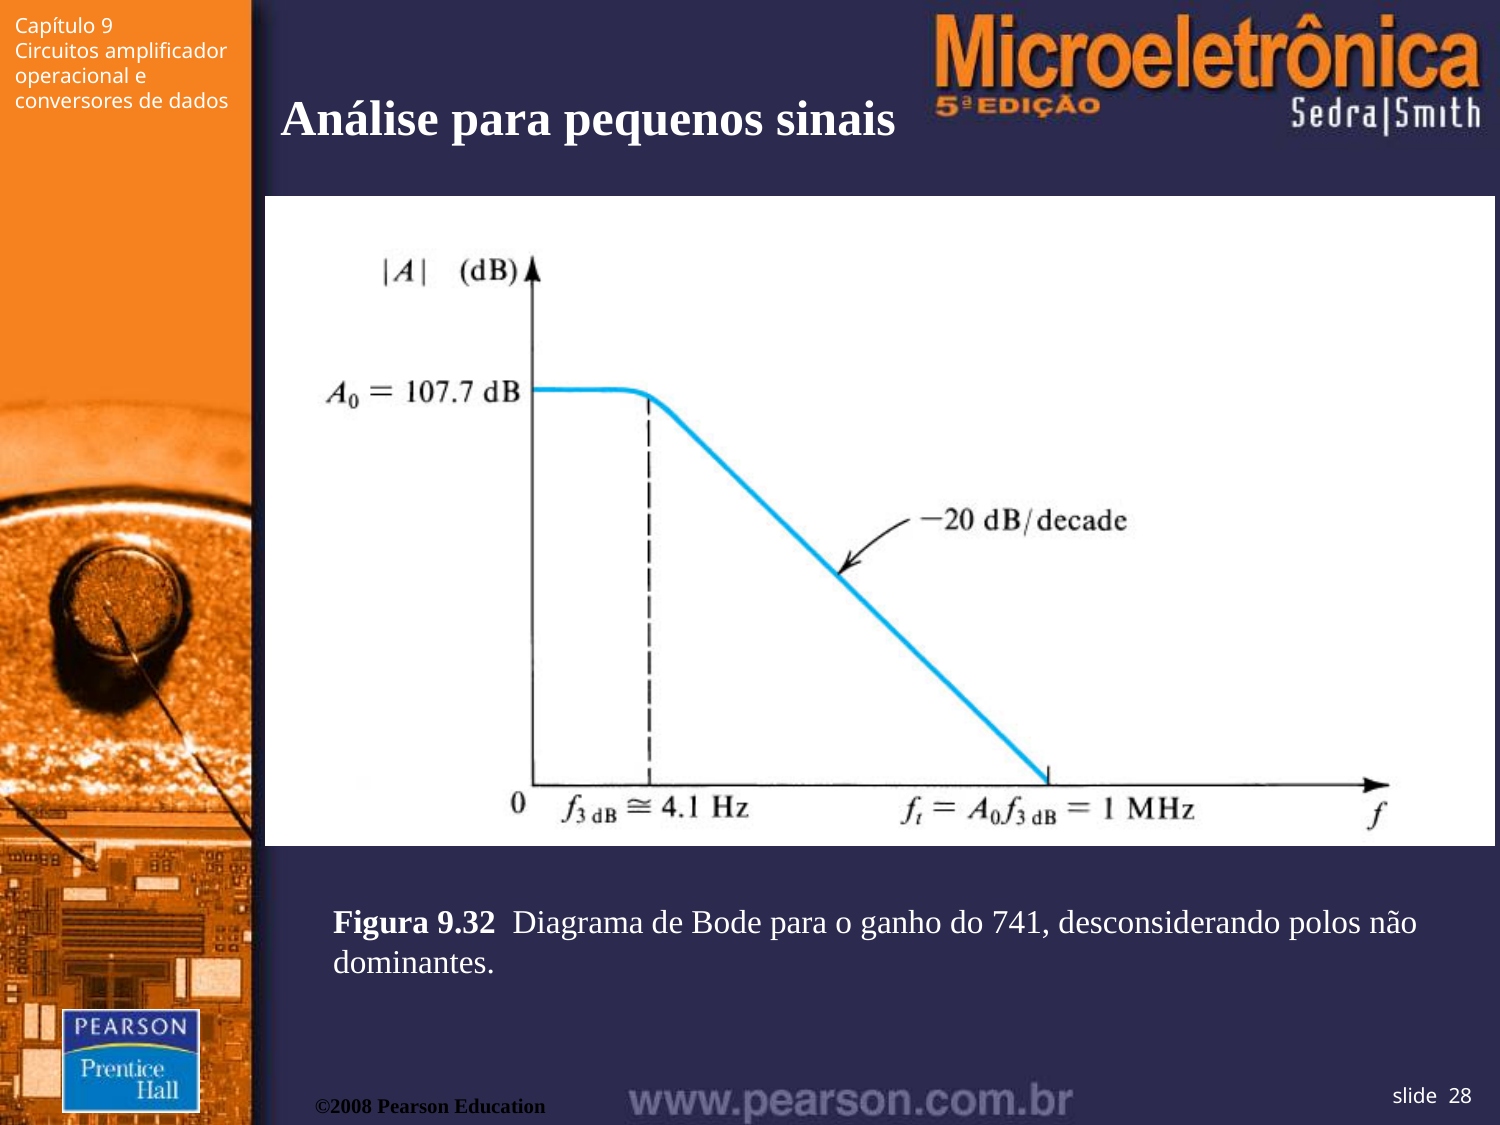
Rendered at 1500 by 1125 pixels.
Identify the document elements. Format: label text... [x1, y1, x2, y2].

text_box Análise para pequenos sinais [265, 78, 916, 153]
text_box Figura 9.32 Diagrama de Bode para o ganho do 741, desconsiderando polos não dominantes. [318, 893, 1442, 988]
picture [0, 0, 1500, 1125]
